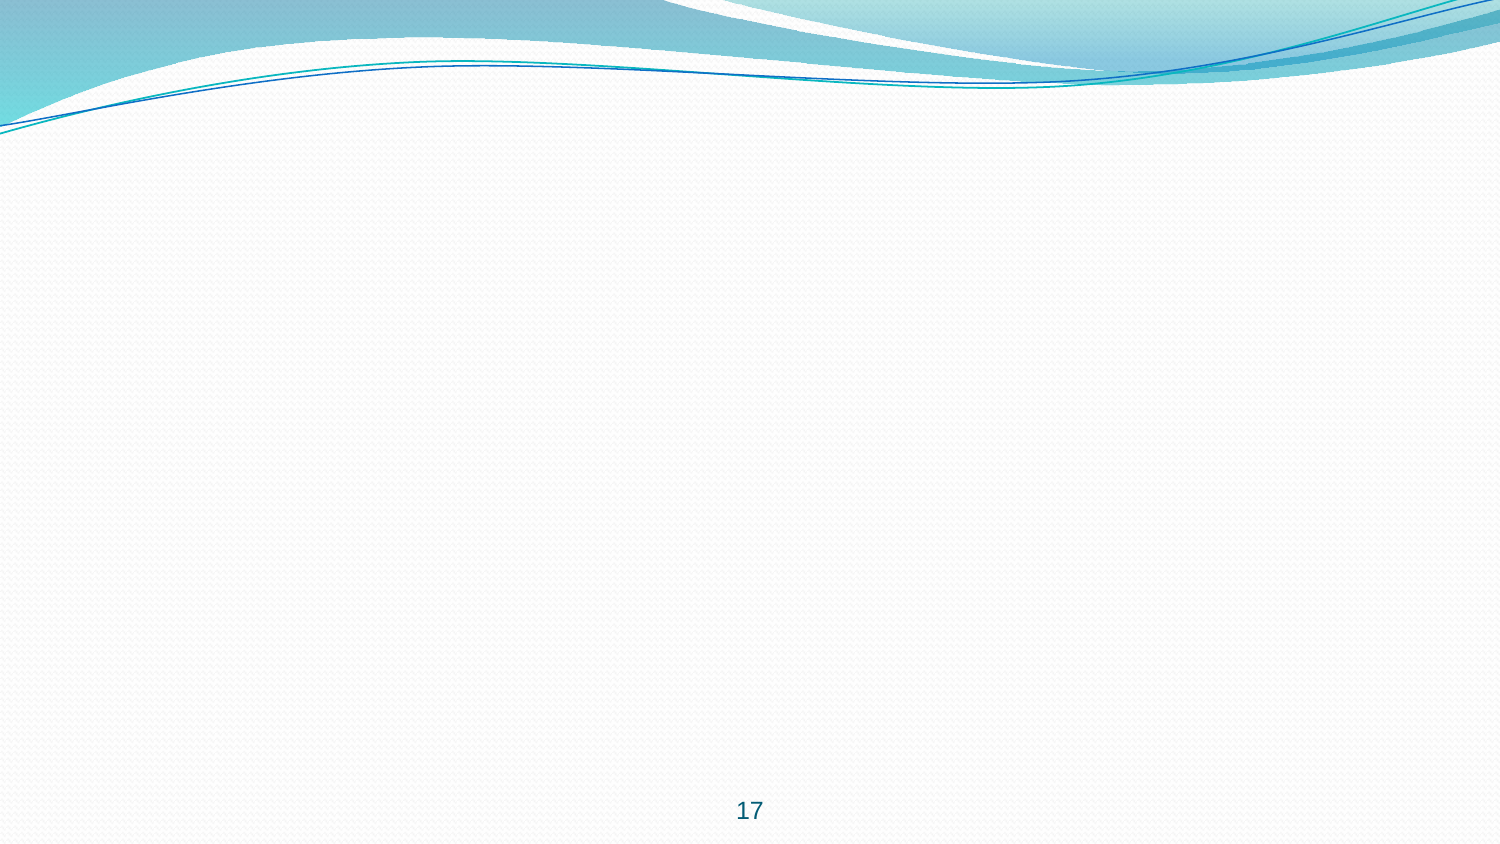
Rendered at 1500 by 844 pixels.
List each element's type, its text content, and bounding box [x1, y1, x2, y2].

slide_number 17 [705, 779, 795, 844]
